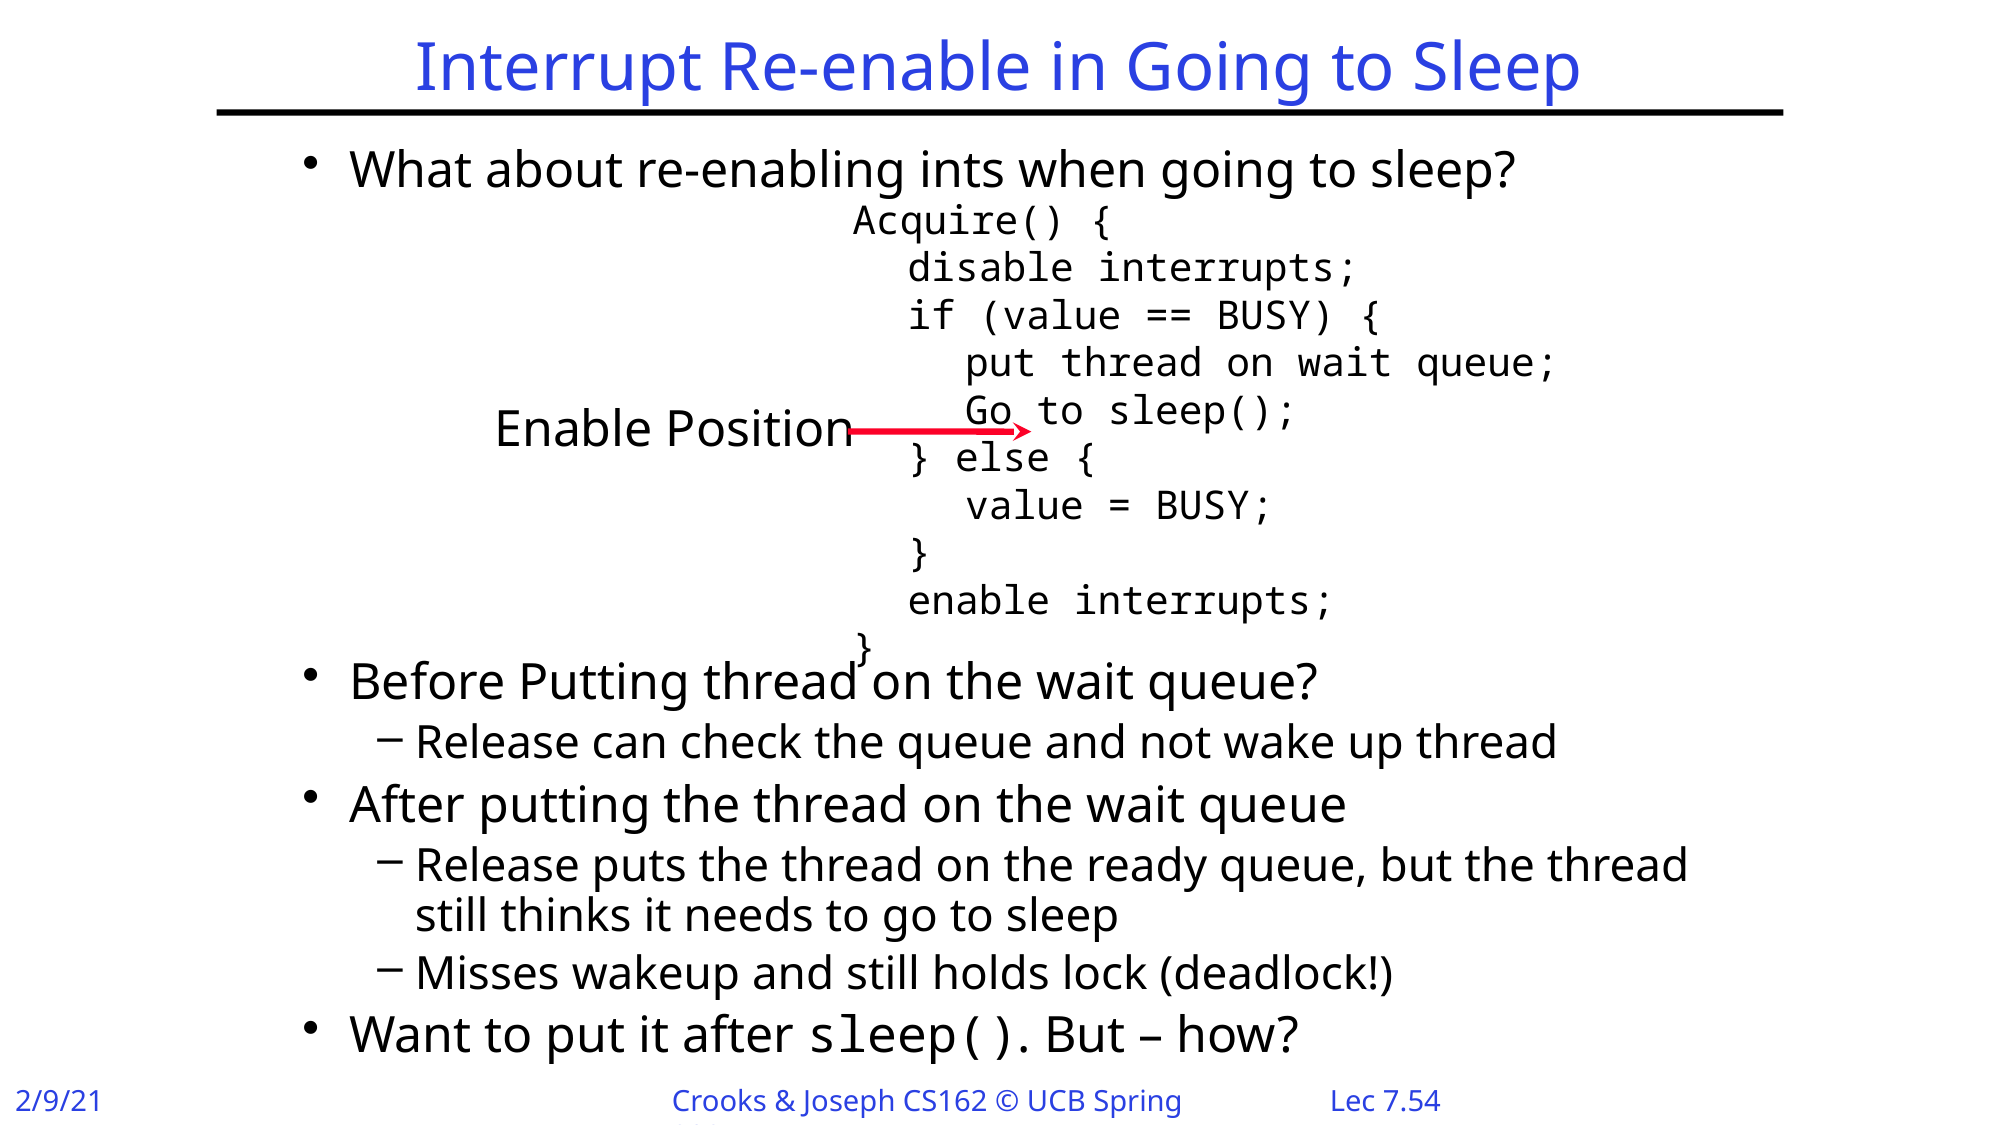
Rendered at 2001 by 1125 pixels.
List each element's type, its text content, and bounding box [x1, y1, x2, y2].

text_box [483, 388, 1032, 465]
list What about re-enabling ints when going to sleep? Before Putting thread on the wait queue? Release can check the queue and not wake up thread After putting the thread on the wait queue Release puts the thread on the ready queue, but the thread still thinks it needs to go to sleep Misses wakeup and still holds lock (deadlock!) Want to put it after sleep(). But – how? [287, 137, 1713, 1100]
text_box Acquire() { disable interrupts; if (value == BUSY) { put thread on wait queue; Go to sleep(); } else { value = BUSY; } enable interrupts; } [837, 187, 1589, 677]
title Interrupt Re-enable in Going to Sleep [216, 24, 1784, 113]
